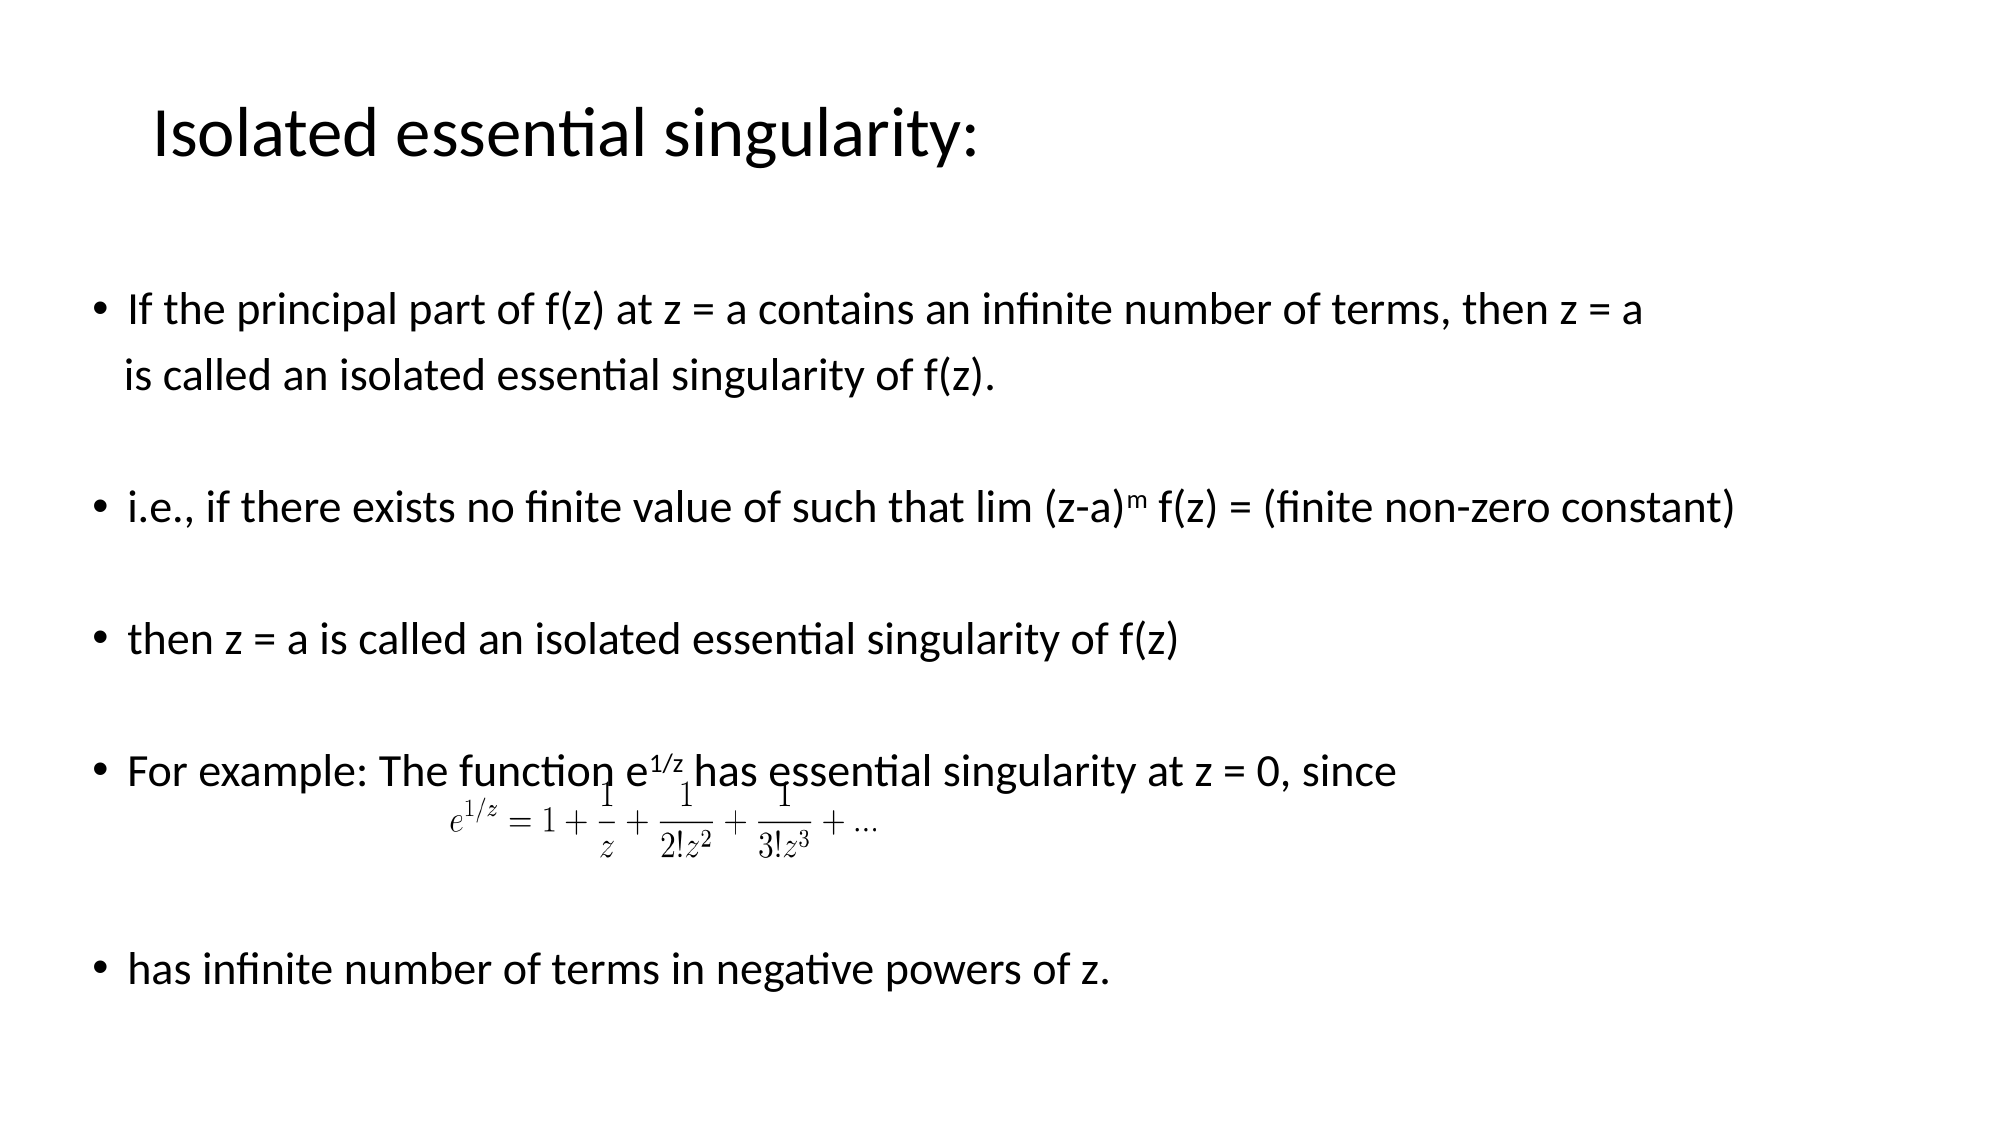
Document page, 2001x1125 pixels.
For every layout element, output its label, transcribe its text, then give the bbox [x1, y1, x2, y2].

list If the principal part of f(z) at z = a contains an infinite number of terms, then z = a is called an isolated essential singularity of f(z). i.e., if there exists no finite value of such that lim (z-a)m f(z) = (finite non-zero constant) then z = a is called an isolated essential singularity of f(z) For example: The function e1/z has essential singularity at z = 0, since has infinite number of terms in negative powers of z. [77, 206, 1905, 1012]
title Isolated essential singularity: [137, 59, 1863, 206]
picture [449, 781, 876, 859]
